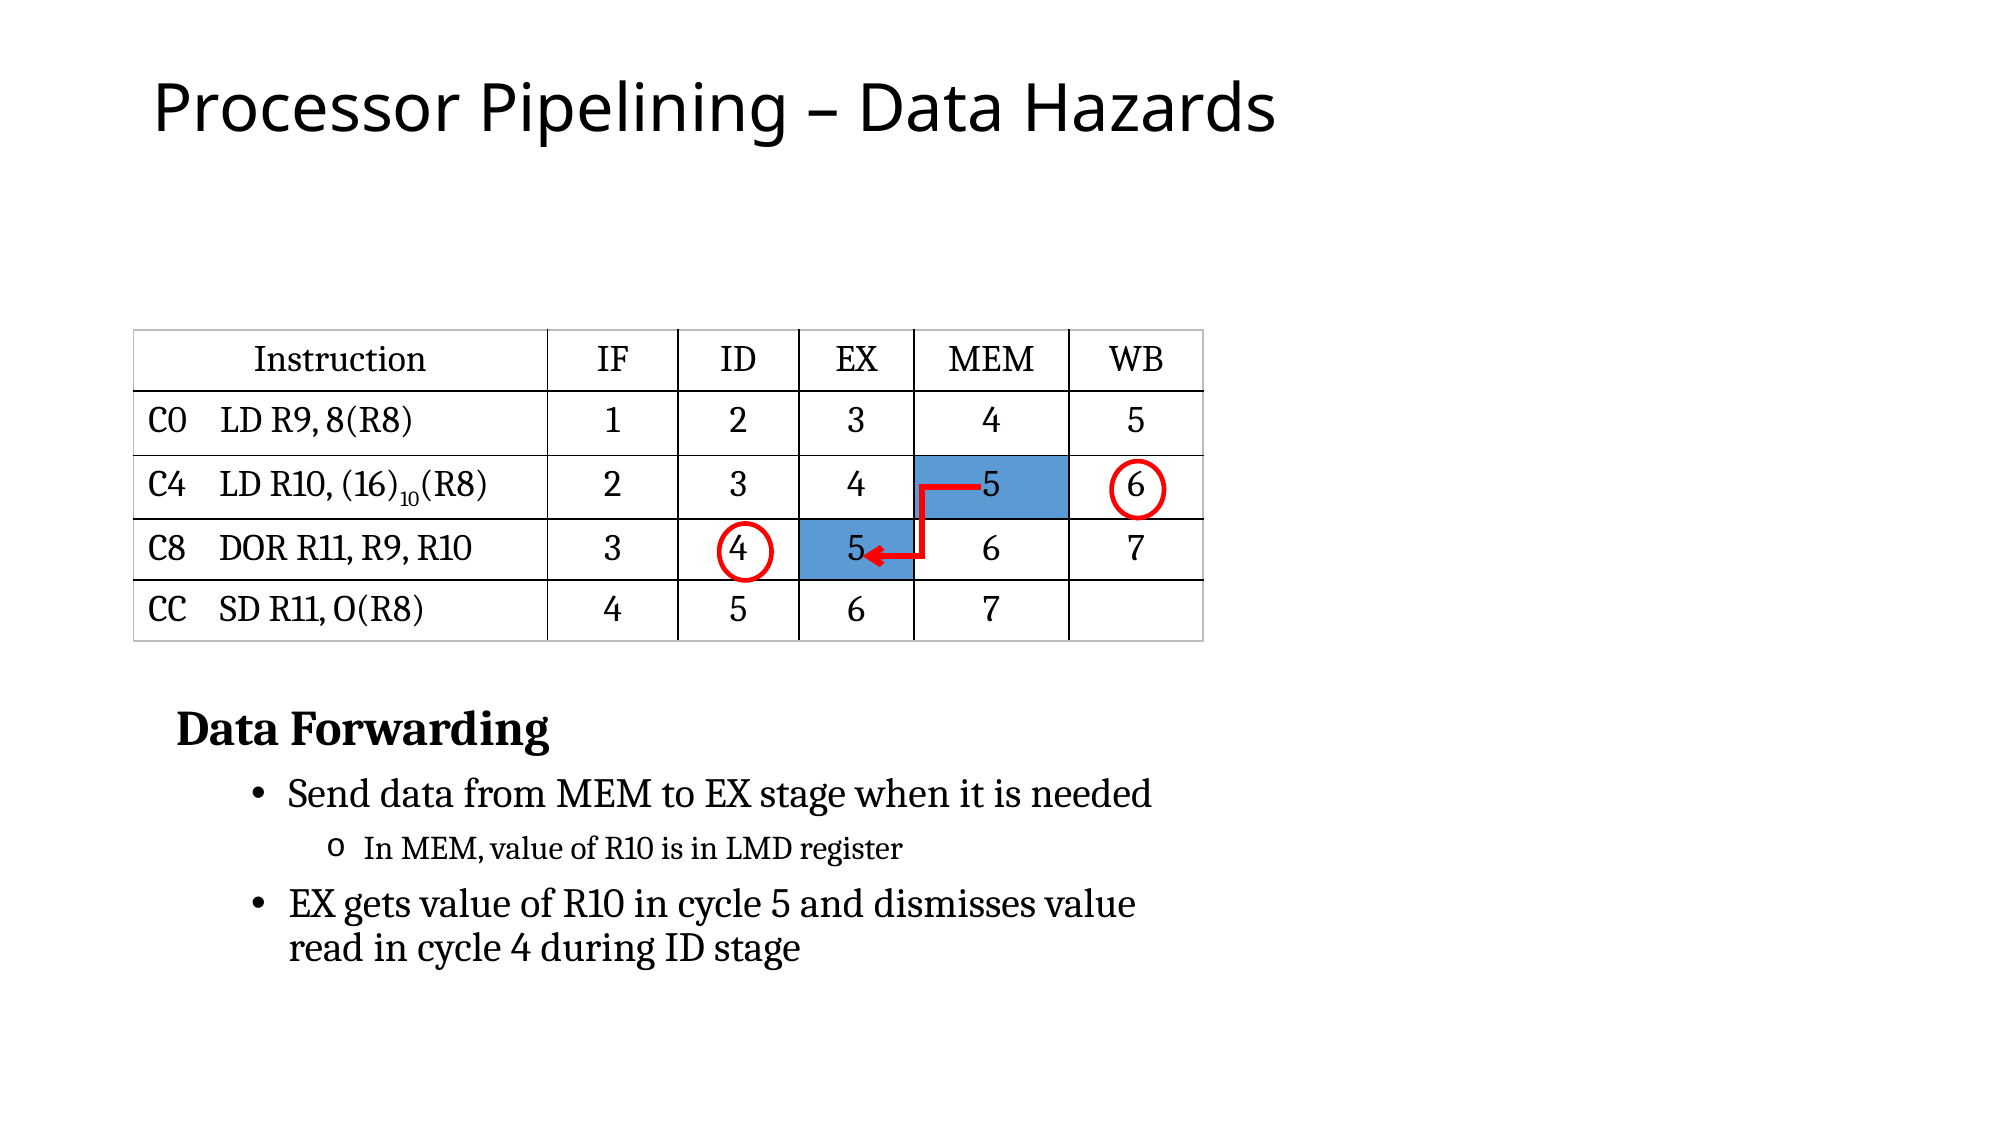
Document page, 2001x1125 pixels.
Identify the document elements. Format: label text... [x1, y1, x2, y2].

table_cell 6 [1070, 456, 1202, 518]
table_header Instruction [134, 331, 547, 390]
table_cell CC SD R11, O(R8) [134, 581, 547, 640]
table_cell 4 [915, 392, 1068, 455]
table_cell 4 [548, 581, 677, 640]
table_cell 3 [800, 392, 913, 455]
table_cell 5 [1070, 392, 1202, 455]
table_cell 4 [679, 520, 798, 579]
table_cell C0 LD R9, 8(R8) [134, 392, 547, 455]
table_header ID [679, 331, 798, 390]
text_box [862, 487, 982, 557]
table_cell [1070, 581, 1202, 640]
table_cell 7 [1070, 520, 1202, 579]
table_cell 3 [548, 520, 677, 579]
table_cell 5 [915, 456, 1068, 518]
text_box [1111, 460, 1165, 519]
title Processor Pipelining – Data Hazards [137, 59, 1863, 161]
table_cell 2 [679, 392, 798, 455]
text_box [718, 522, 773, 581]
table_header IF [548, 331, 677, 390]
table_header WB [1070, 331, 1202, 390]
table_cell C8 DOR R11, R9, R10 [134, 520, 547, 579]
table_cell 1 [548, 392, 677, 455]
table_header MEM [915, 331, 1068, 390]
list Data Forwarding Send data from MEM to EX stage when it is needed In MEM, value of R10 is in LMD register EX gets value of R10 in cycle 5 and dismisses value read in cycle 4 during ID stage [160, 696, 1198, 1037]
table_cell 6 [800, 581, 913, 640]
table_cell 5 [800, 520, 913, 579]
table_cell 3 [679, 456, 798, 518]
table_cell 2 [548, 456, 677, 518]
table_cell 5 [679, 581, 798, 640]
table_cell C4 LD R10, (16)10(R8) [134, 456, 547, 518]
table_header EX [800, 331, 913, 390]
table_cell 6 [915, 520, 1068, 579]
table_cell 4 [800, 456, 913, 518]
table_cell 7 [915, 581, 1068, 640]
